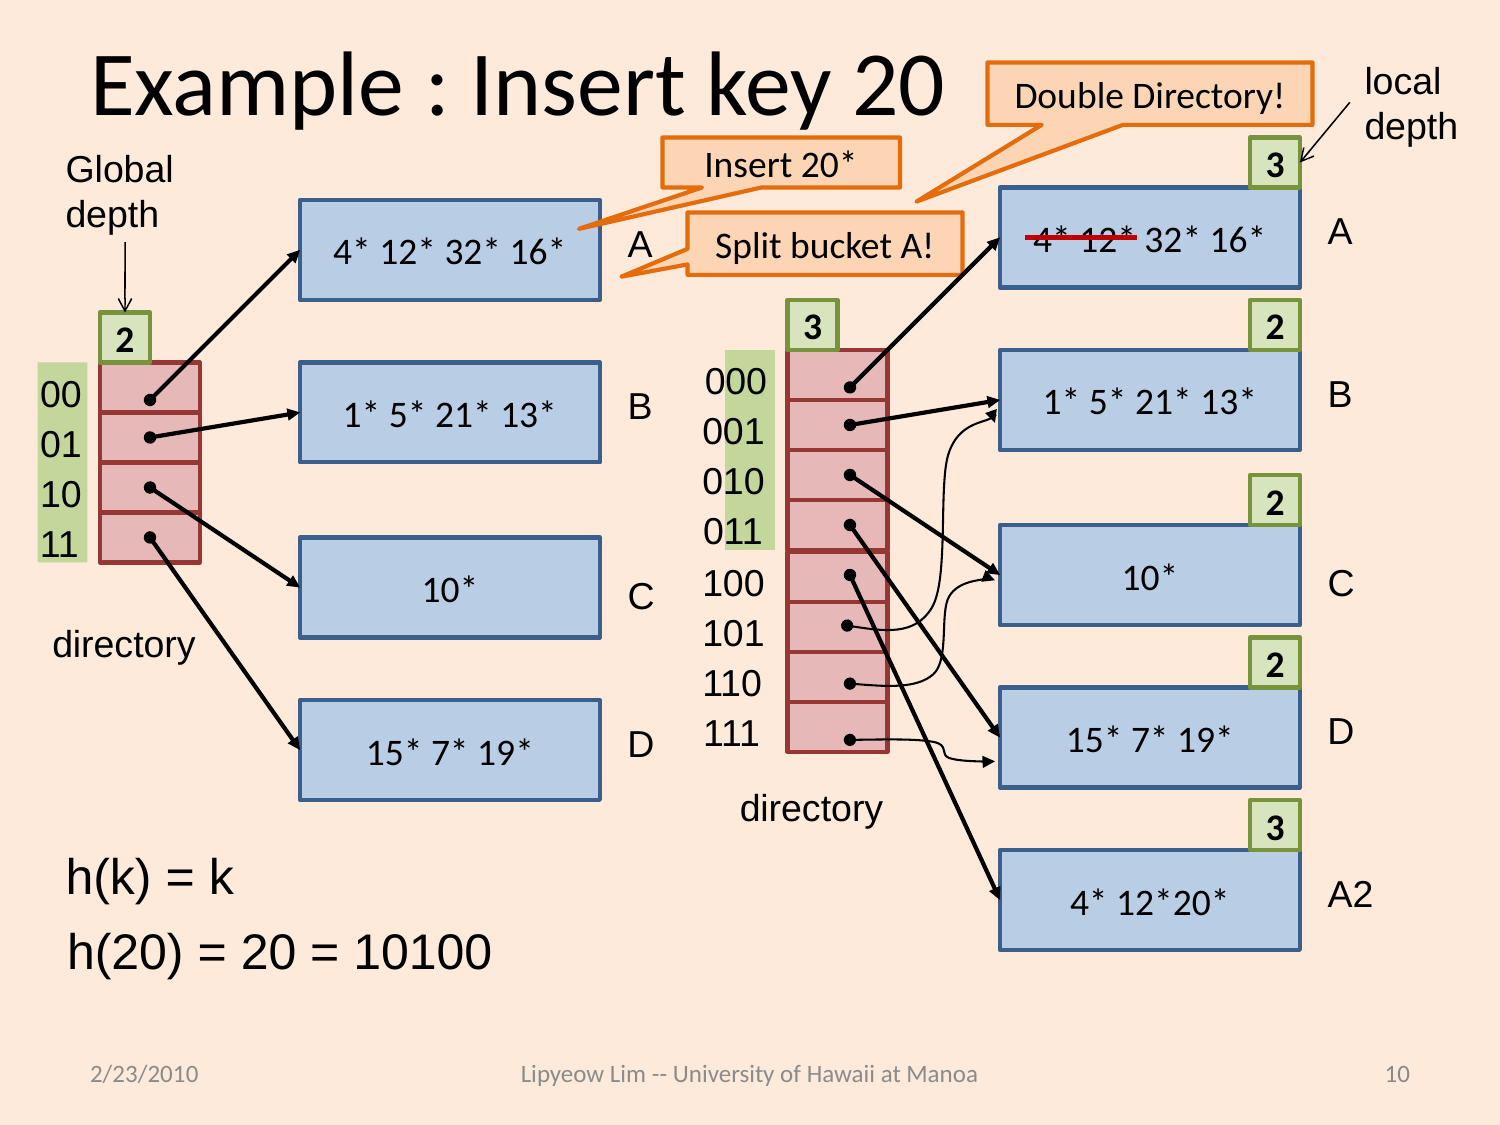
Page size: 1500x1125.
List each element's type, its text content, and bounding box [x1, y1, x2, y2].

footer Lipyeow Lim -- University of Hawaii at Manoa [450, 1042, 1050, 1103]
text_box directory [37, 612, 113, 673]
text_box 2 [98, 310, 144, 365]
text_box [849, 399, 1001, 426]
text_box A [1312, 199, 1368, 260]
text_box [788, 348, 852, 398]
text_box A [612, 212, 668, 273]
text_box 15* 7* 19* [298, 698, 602, 802]
text_box h(20) = 20 = 10100 [52, 912, 508, 988]
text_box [149, 412, 301, 438]
text_box [98, 365, 151, 410]
text_box 3 [785, 298, 840, 352]
text_box 001 [687, 399, 785, 449]
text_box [1299, 102, 1350, 163]
text_box 3 [1248, 798, 1302, 852]
text_box D [1312, 699, 1375, 760]
text_box 15* 7* 19* [1091, 685, 1302, 790]
text_box 011 [688, 499, 783, 551]
text_box [785, 448, 890, 498]
text_box 3 [1248, 135, 1302, 190]
text_box 110 [687, 651, 785, 712]
title Example : Insert key 20 [74, 44, 1013, 113]
text_box B [1312, 362, 1368, 423]
text_box 1* 5* 21* 13* [298, 360, 602, 464]
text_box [762, 662, 1088, 813]
text_box Double Directory! [914, 60, 1315, 204]
text_box 101 [687, 601, 785, 651]
text_box 000 [690, 349, 788, 410]
text_box 2 [1248, 635, 1302, 690]
text_box 4* 12* 32* 16* [298, 198, 602, 302]
text_box 2 [1248, 298, 1302, 352]
slide_number 10 [1074, 1042, 1425, 1103]
text_box 4* 12*20* [998, 848, 1302, 952]
text_box [785, 498, 844, 550]
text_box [849, 237, 1001, 388]
text_box 111 [688, 701, 757, 762]
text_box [818, 555, 1032, 660]
text_box 10* [304, 535, 602, 640]
text_box 10 [25, 462, 97, 523]
text_box local depth [1349, 49, 1500, 155]
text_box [149, 487, 301, 567]
text_box [98, 460, 202, 510]
text_box 4* 12* 32* 16* [998, 185, 1302, 290]
text_box [785, 650, 813, 660]
text_box h(k) = k [50, 837, 250, 913]
text_box A2 [1313, 862, 1389, 923]
text_box [785, 600, 813, 650]
text_box Split bucket A! [619, 210, 965, 279]
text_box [149, 249, 301, 401]
text_box 1* 5* 21* 13* [998, 348, 1302, 452]
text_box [118, 568, 332, 719]
text_box B [612, 374, 668, 435]
text_box Global depth [50, 137, 200, 243]
text_box 2 [1248, 473, 1302, 527]
text_box C [612, 564, 670, 625]
text_box [944, 434, 987, 473]
text_box 100 [687, 551, 785, 601]
text_box [785, 550, 844, 600]
text_box Insert 20* [576, 135, 903, 231]
text_box [98, 510, 144, 565]
text_box 00 [25, 362, 97, 412]
text_box 010 [687, 449, 785, 510]
text_box 10* [1004, 523, 1302, 627]
text_box C [1312, 551, 1370, 612]
text_box directory [725, 776, 913, 837]
text_box [98, 410, 202, 460]
text_box 11 [25, 512, 95, 573]
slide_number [75, 1042, 425, 1103]
text_box [785, 398, 890, 448]
text_box D [612, 712, 675, 773]
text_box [849, 474, 1001, 554]
text_box 01 [25, 412, 97, 462]
